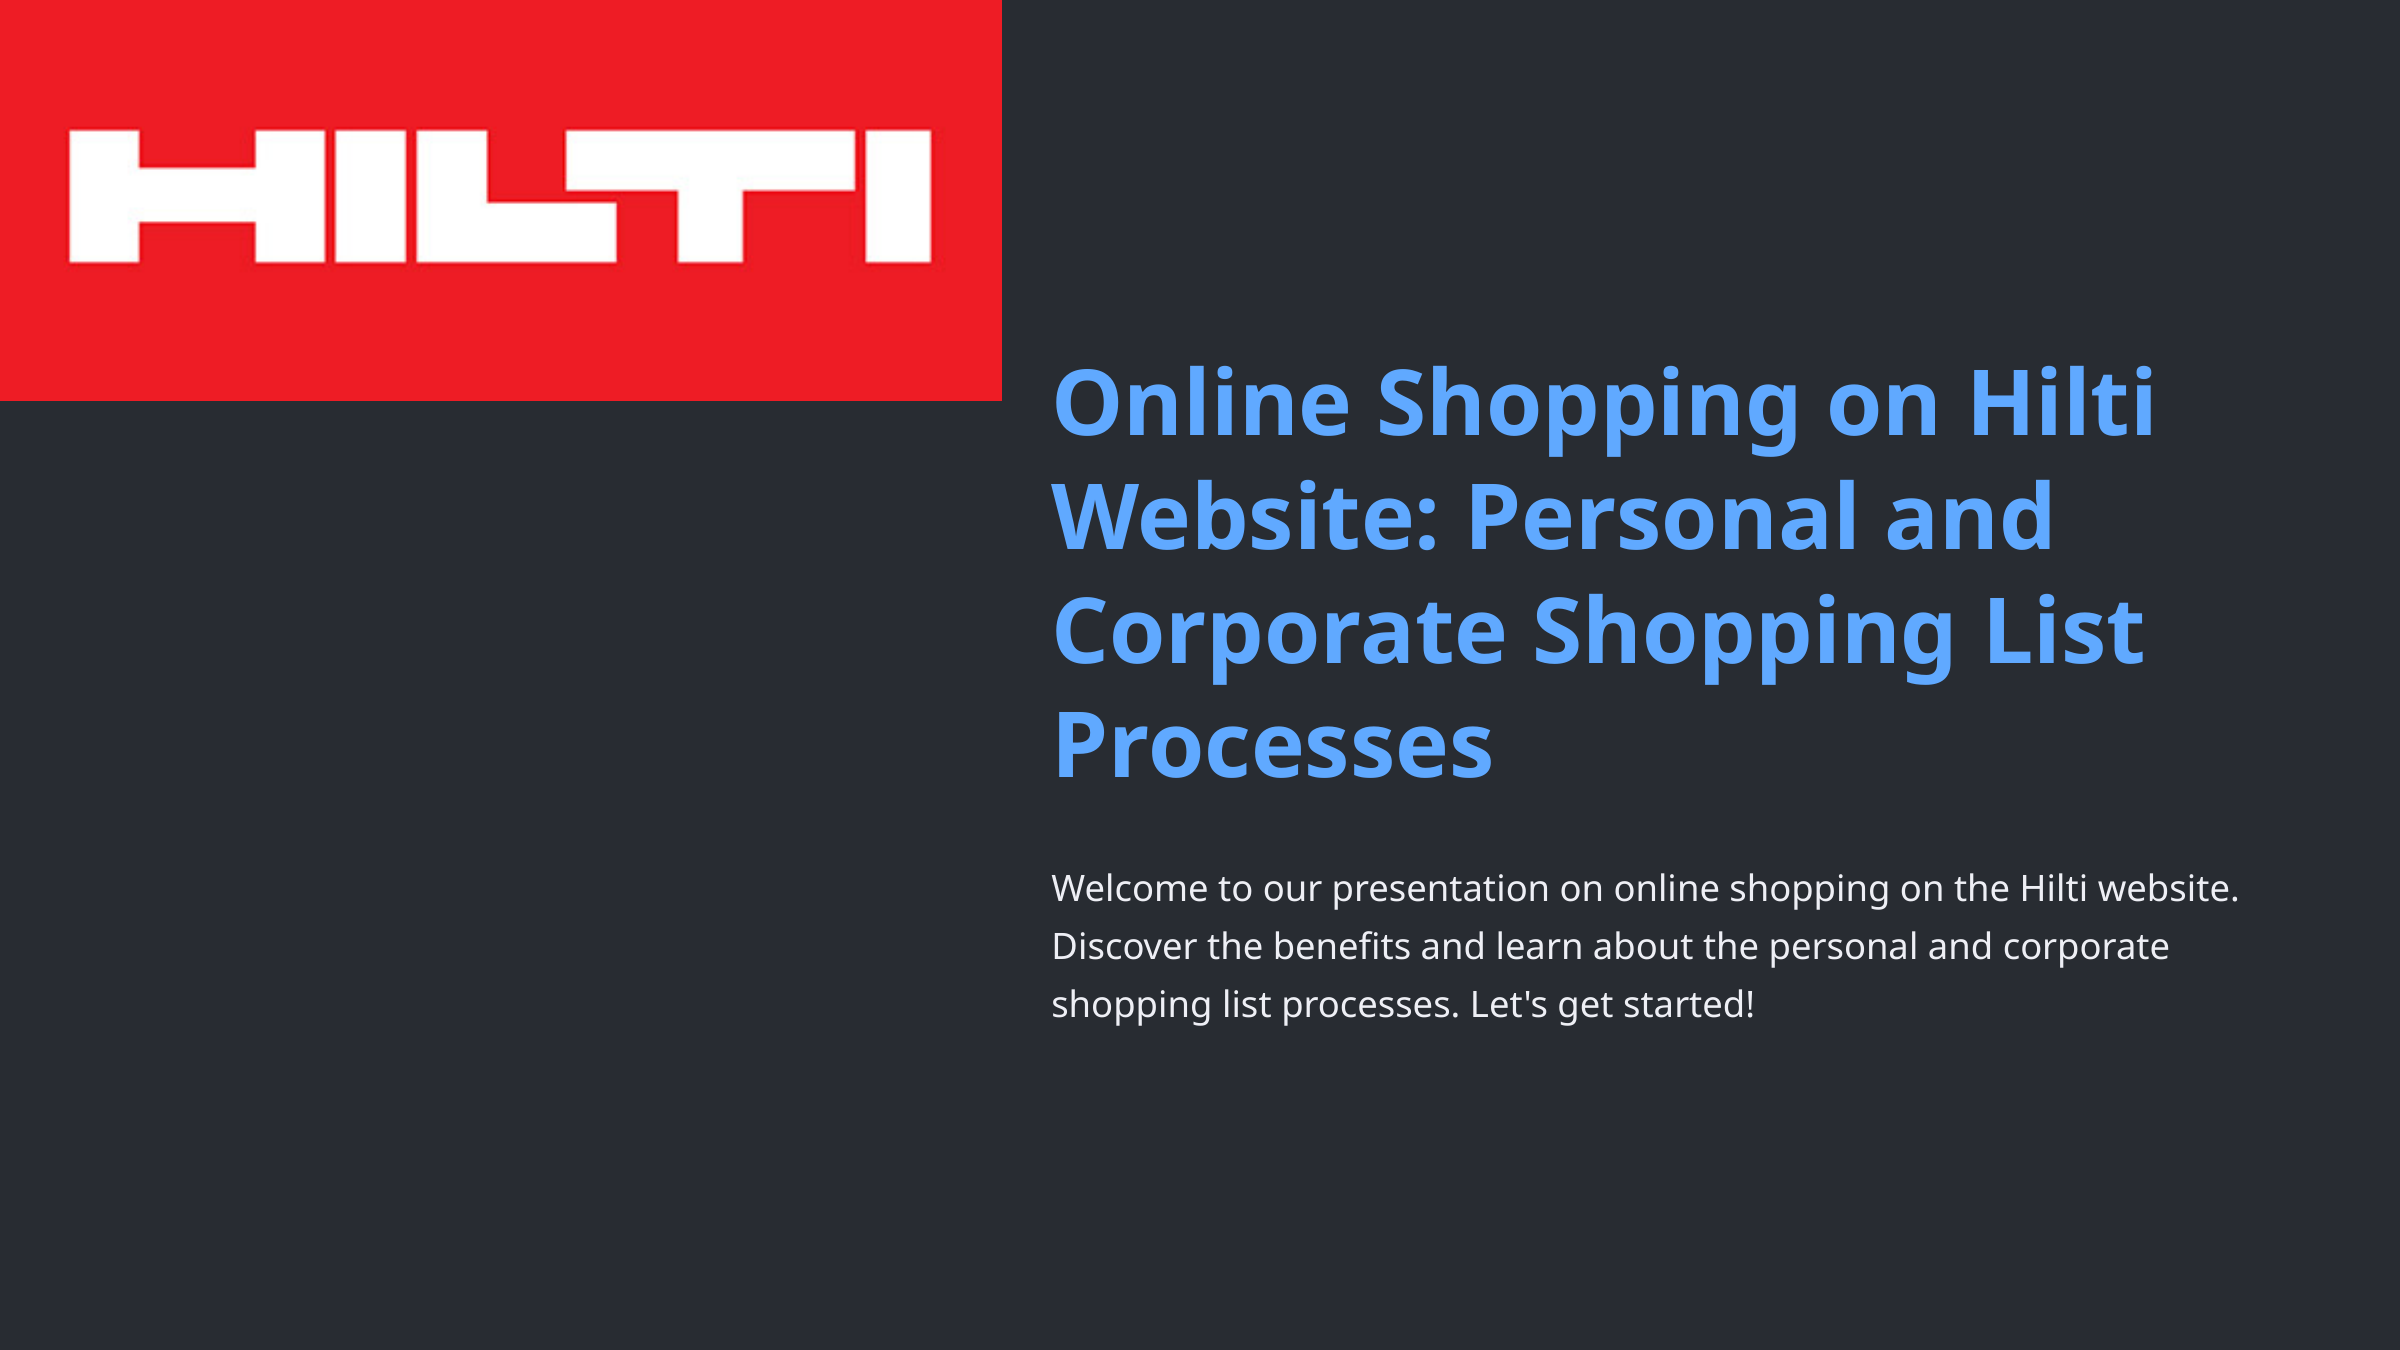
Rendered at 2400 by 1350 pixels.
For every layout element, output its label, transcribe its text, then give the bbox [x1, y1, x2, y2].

text_box [0, 0, 2400, 1350]
text_box Welcome to our presentation on online shopping on the Hilti website. Discover the benefits and learn about the personal and corporate shopping list processes. Let's get started! [1036, 842, 2264, 1018]
picture [0, 0, 1002, 401]
text_box Online Shopping on Hilti Website: Personal and Corporate Shopping List Processes [1036, 332, 2264, 788]
